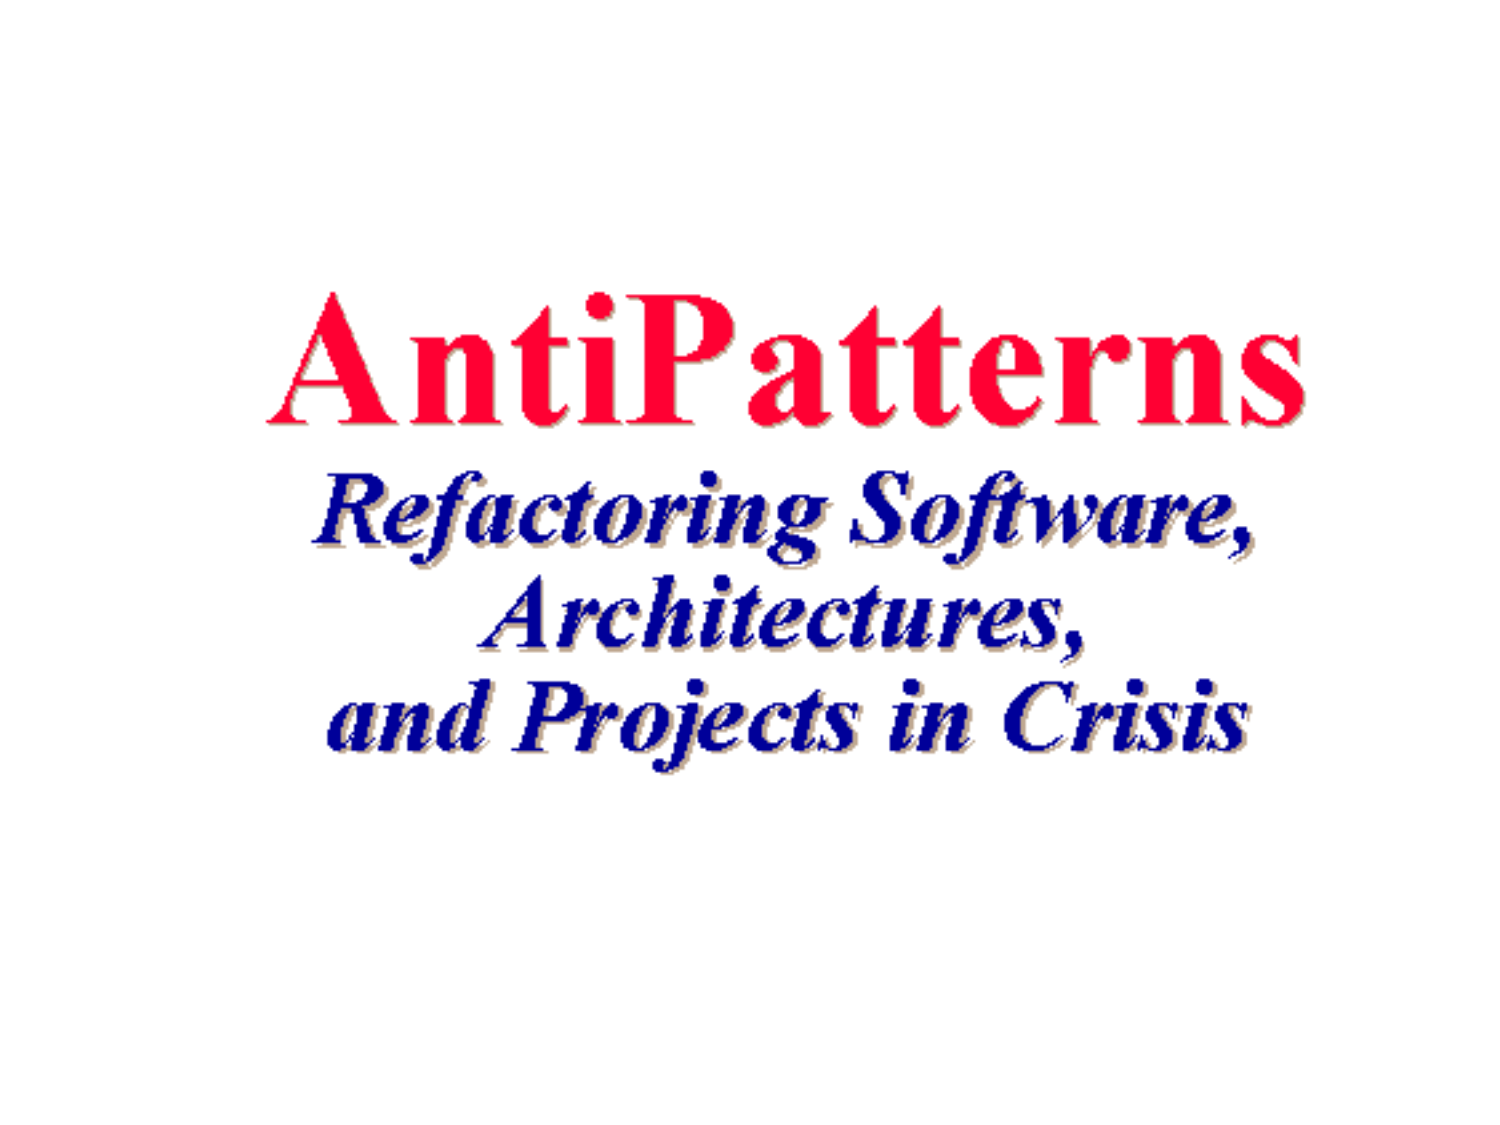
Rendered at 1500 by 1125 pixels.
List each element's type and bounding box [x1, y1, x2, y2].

picture [187, 237, 1349, 813]
